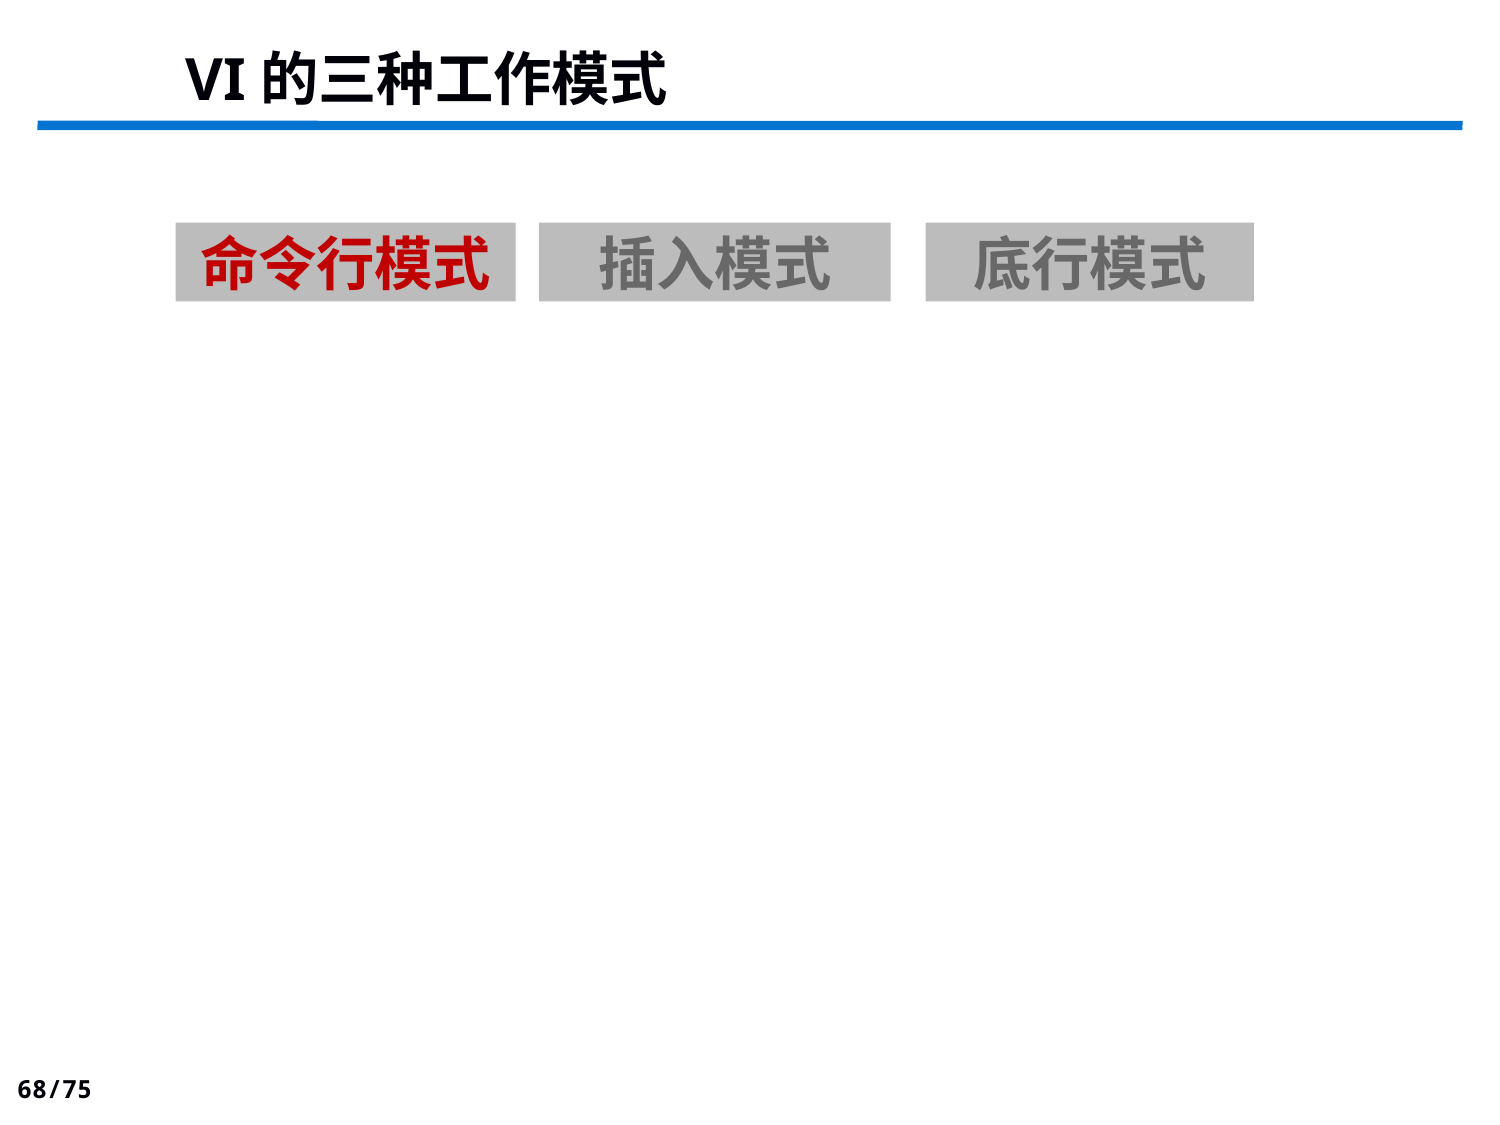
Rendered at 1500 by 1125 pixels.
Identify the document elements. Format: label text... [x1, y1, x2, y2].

text_box 命令行模式 [175, 222, 516, 302]
text_box 底行模式 [925, 222, 1254, 302]
text_box VI的三种工作模式 [171, 30, 975, 124]
text_box 插入模式 [539, 222, 891, 302]
